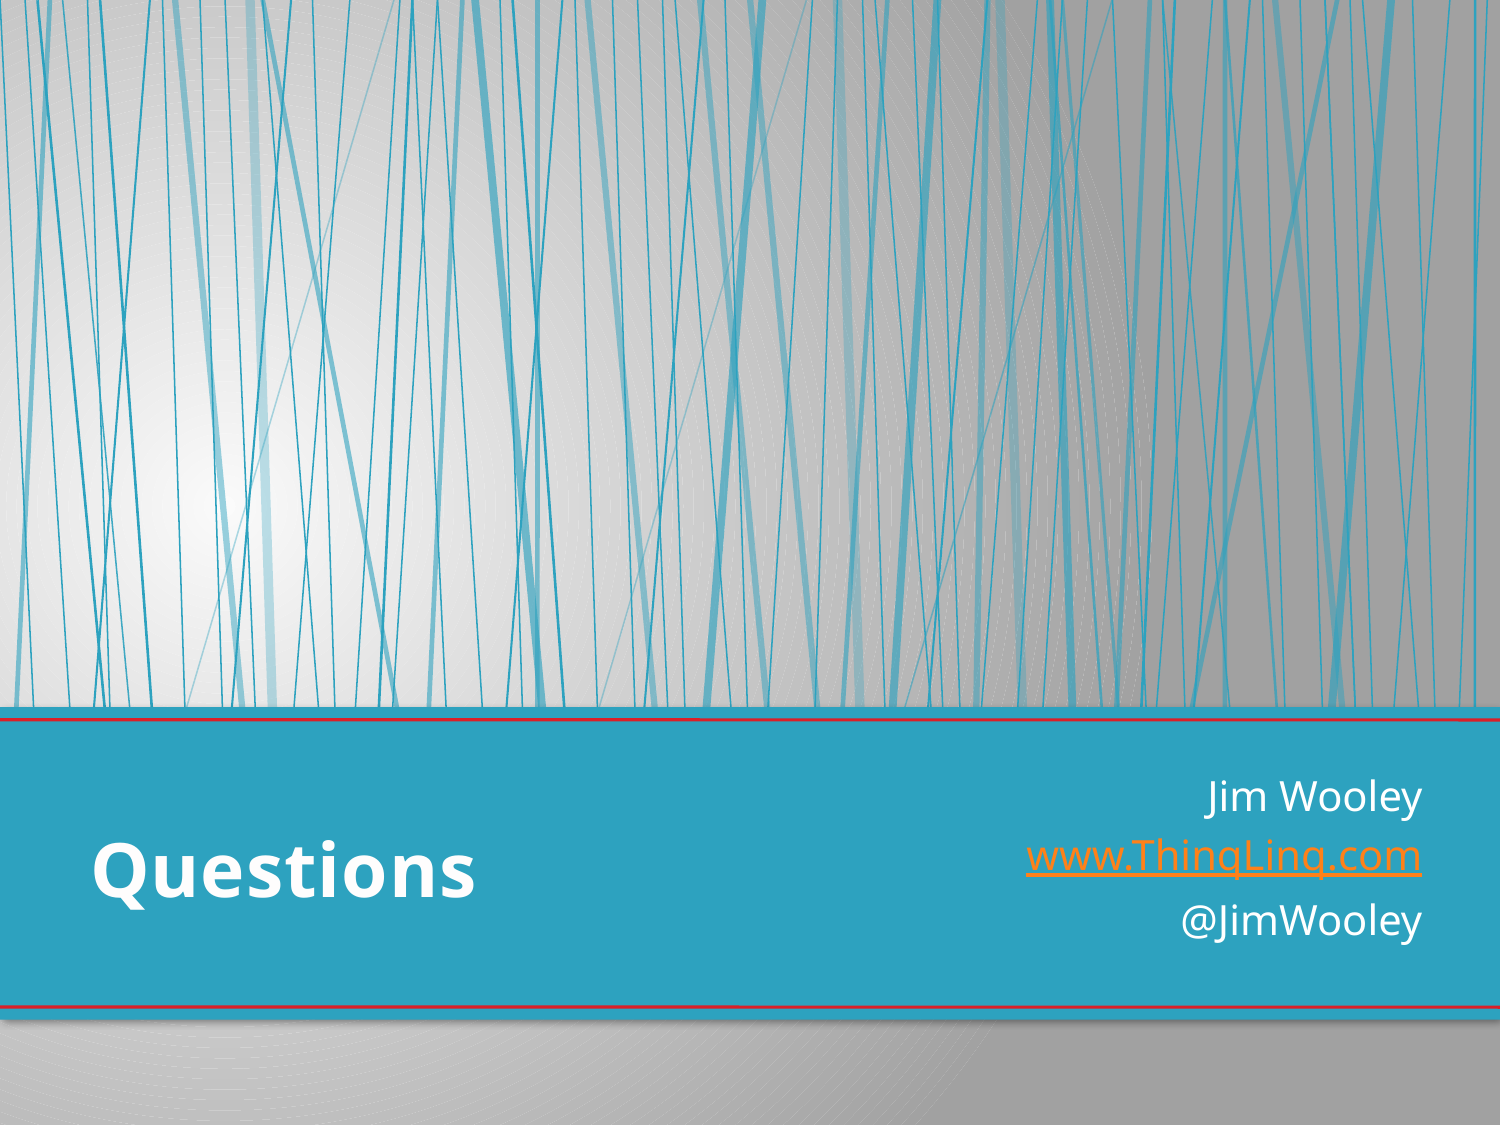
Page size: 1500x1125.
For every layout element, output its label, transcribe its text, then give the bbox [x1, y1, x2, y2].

list Jim Wooley www.ThinqLinq.com @JimWooley [750, 920, 1438, 991]
title Questions [75, 732, 1438, 920]
